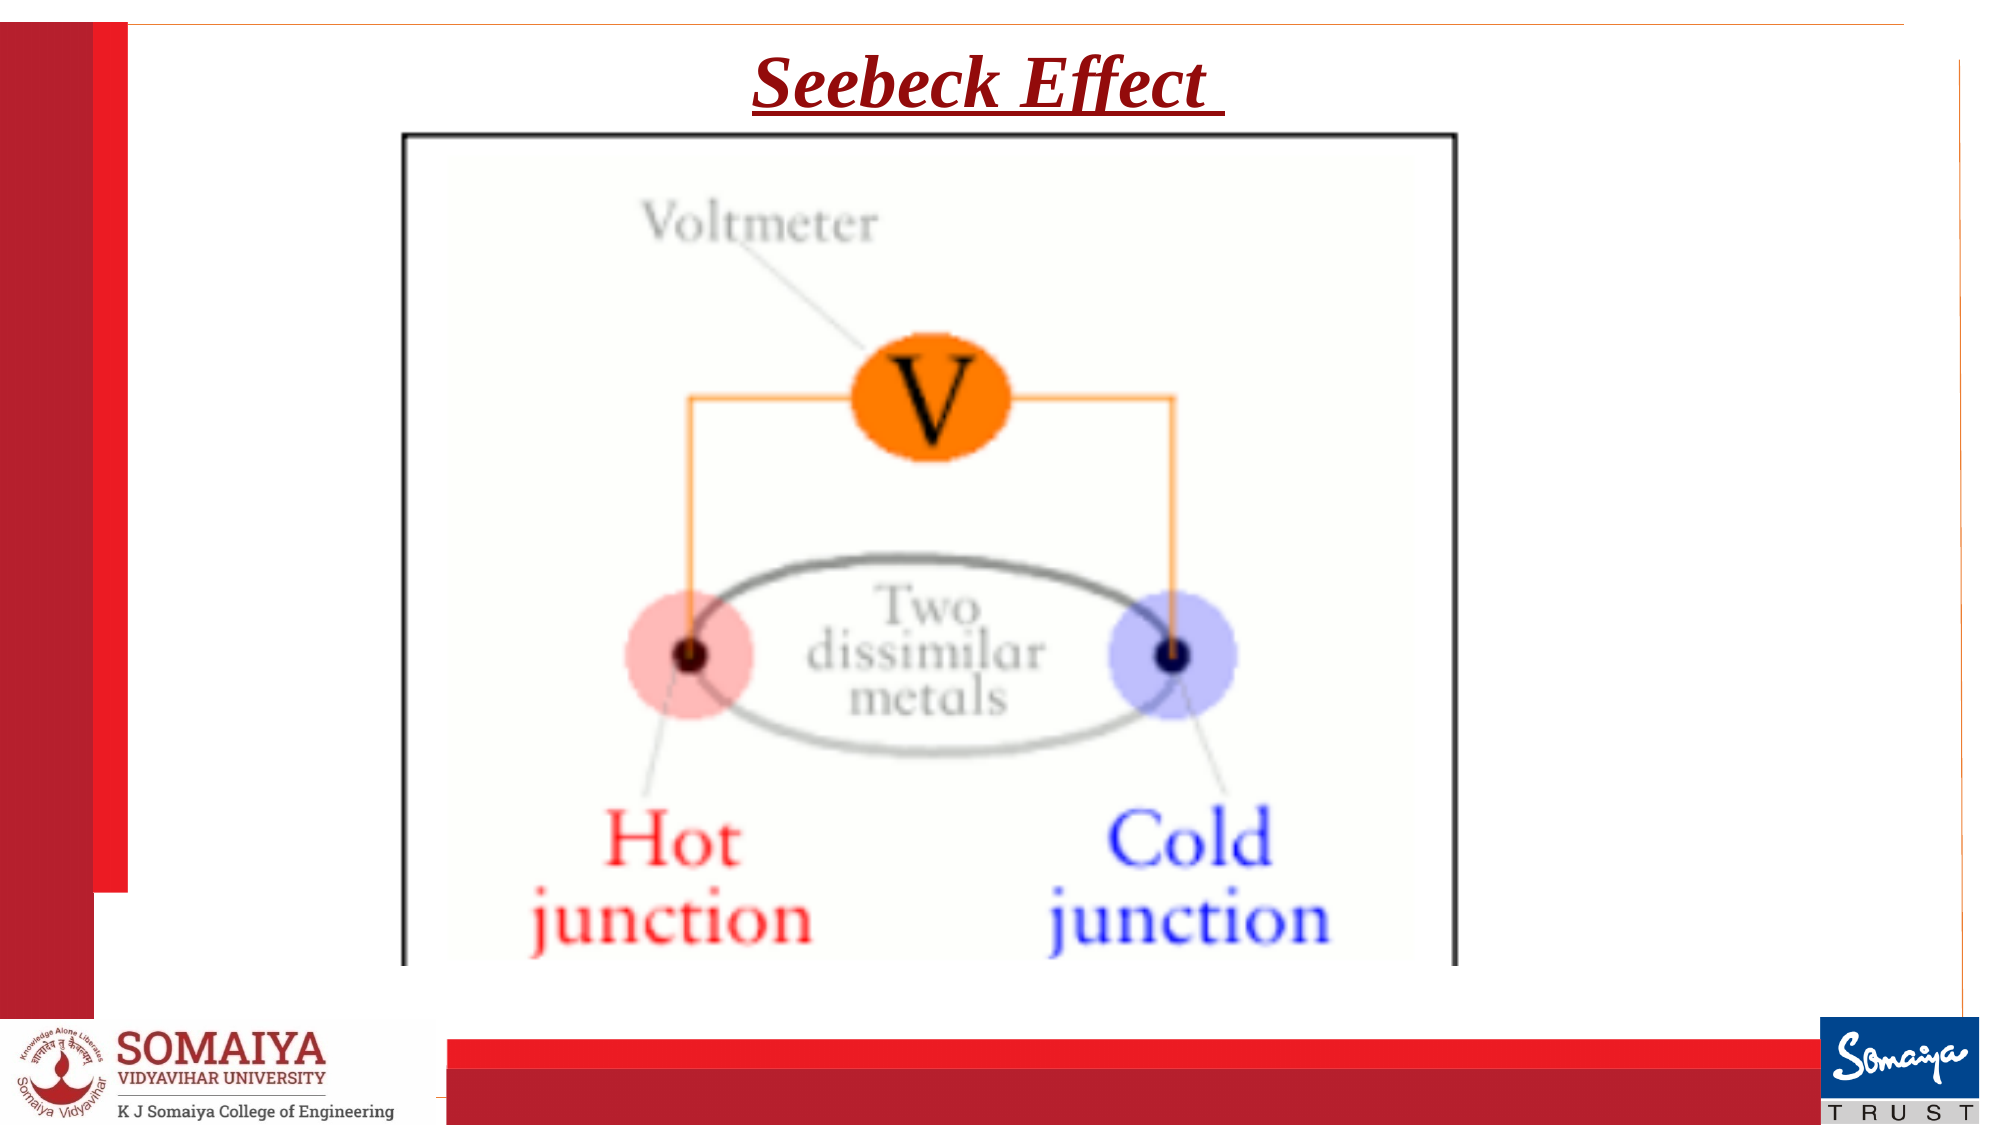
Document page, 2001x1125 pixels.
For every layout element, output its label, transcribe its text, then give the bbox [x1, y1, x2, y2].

picture [447, 1040, 1820, 1125]
picture [1820, 1017, 1980, 1124]
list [379, 116, 1503, 966]
picture [0, 22, 436, 1125]
title Seebeck Effect [178, 35, 1798, 179]
